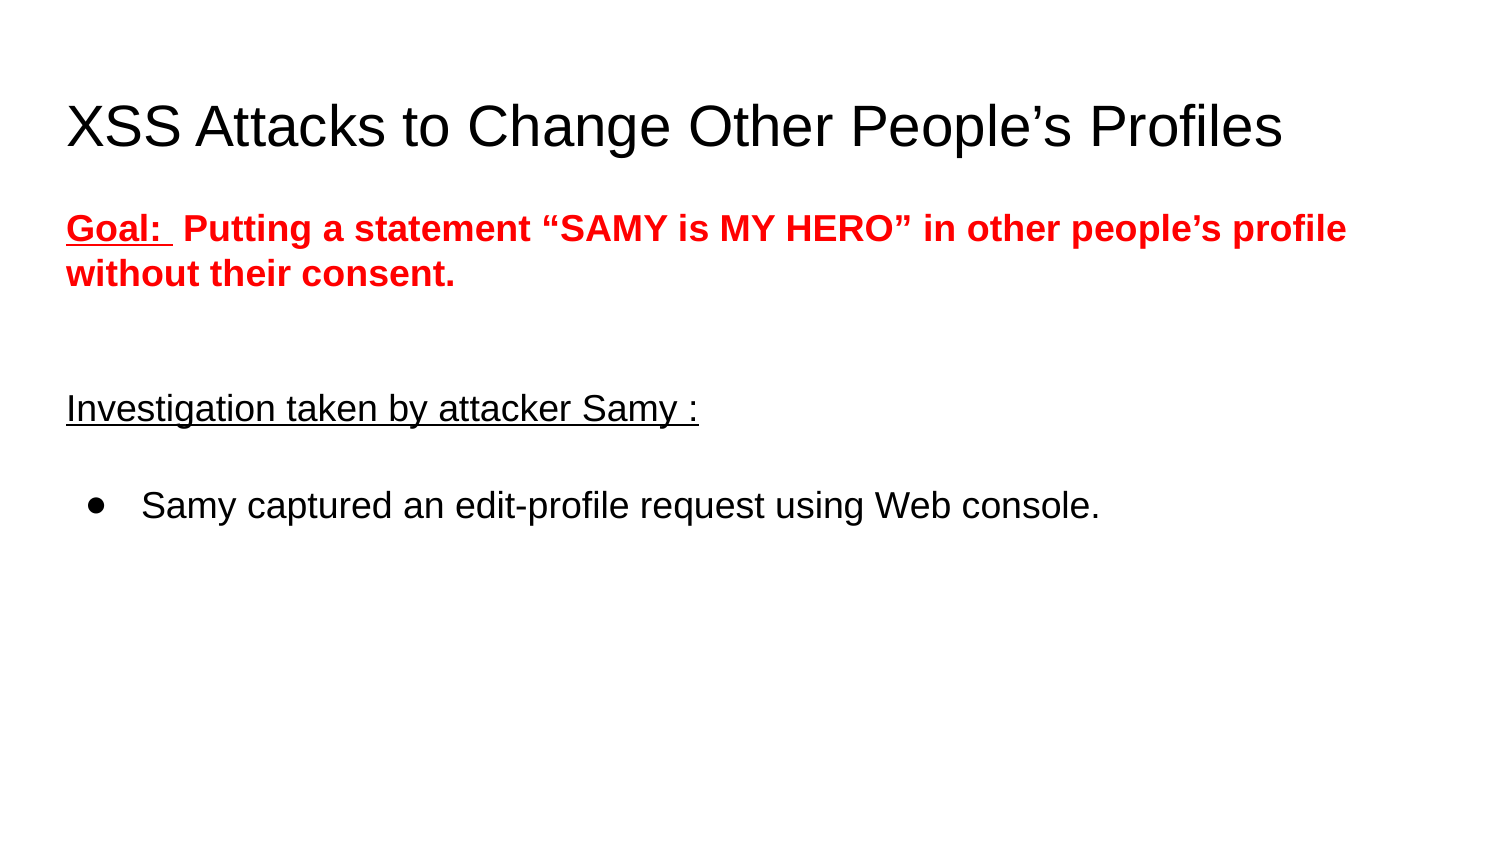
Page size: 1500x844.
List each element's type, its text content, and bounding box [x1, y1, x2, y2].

title XSS Attacks to Change Other People’s Profiles [51, 72, 1449, 167]
list Goal: Putting a statement “SAMY is MY HERO” in other people’s profile without their consent. Investigation taken by attacker Samy : Samy captured an edit-profile request using Web console. [51, 189, 1449, 750]
